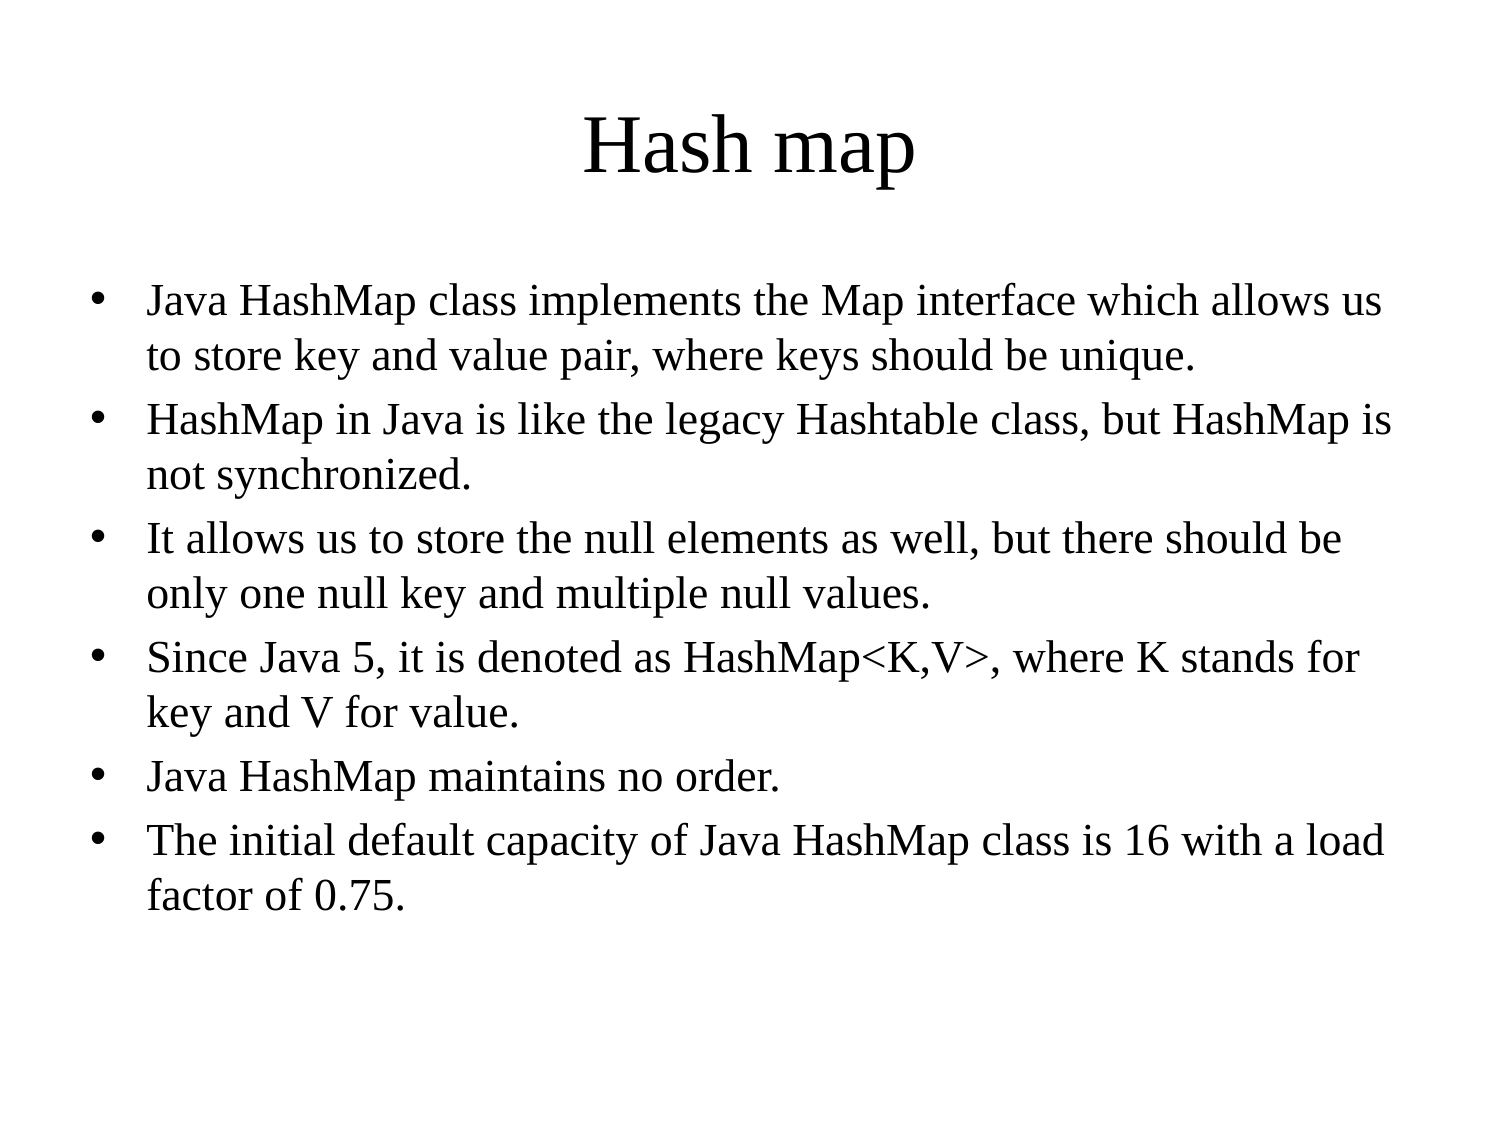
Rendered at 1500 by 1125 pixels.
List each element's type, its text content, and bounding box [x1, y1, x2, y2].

list Java HashMap class implements the Map interface which allows us to store key and value pair, where keys should be unique. HashMap in Java is like the legacy Hashtable class, but HashMap is not synchronized. It allows us to store the null elements as well, but there should be only one null key and multiple null values. Since Java 5, it is denoted as HashMap<K,V>, where K stands for key and V for value. Java HashMap maintains no order. The initial default capacity of Java HashMap class is 16 with a load factor of 0.75. [75, 262, 1425, 1080]
title Hash map [75, 45, 1425, 233]
